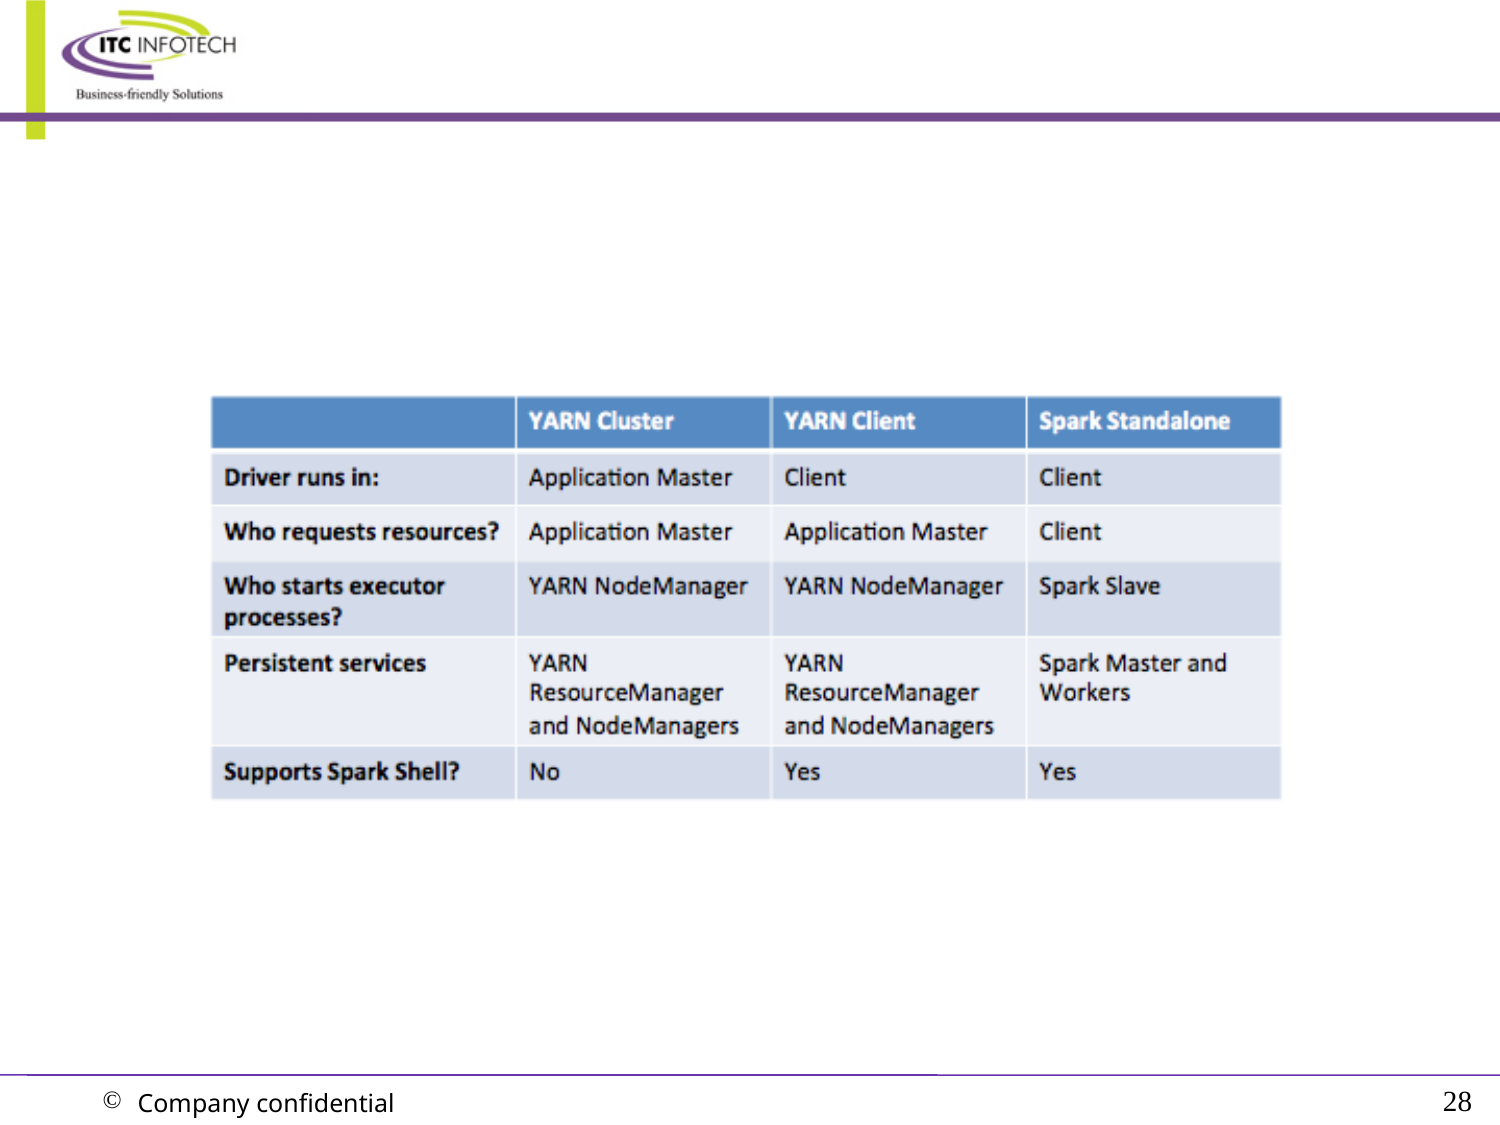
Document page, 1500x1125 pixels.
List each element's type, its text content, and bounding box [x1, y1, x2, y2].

picture [0, 0, 1500, 144]
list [202, 384, 1298, 816]
slide_number 28 [1174, 1074, 1488, 1125]
